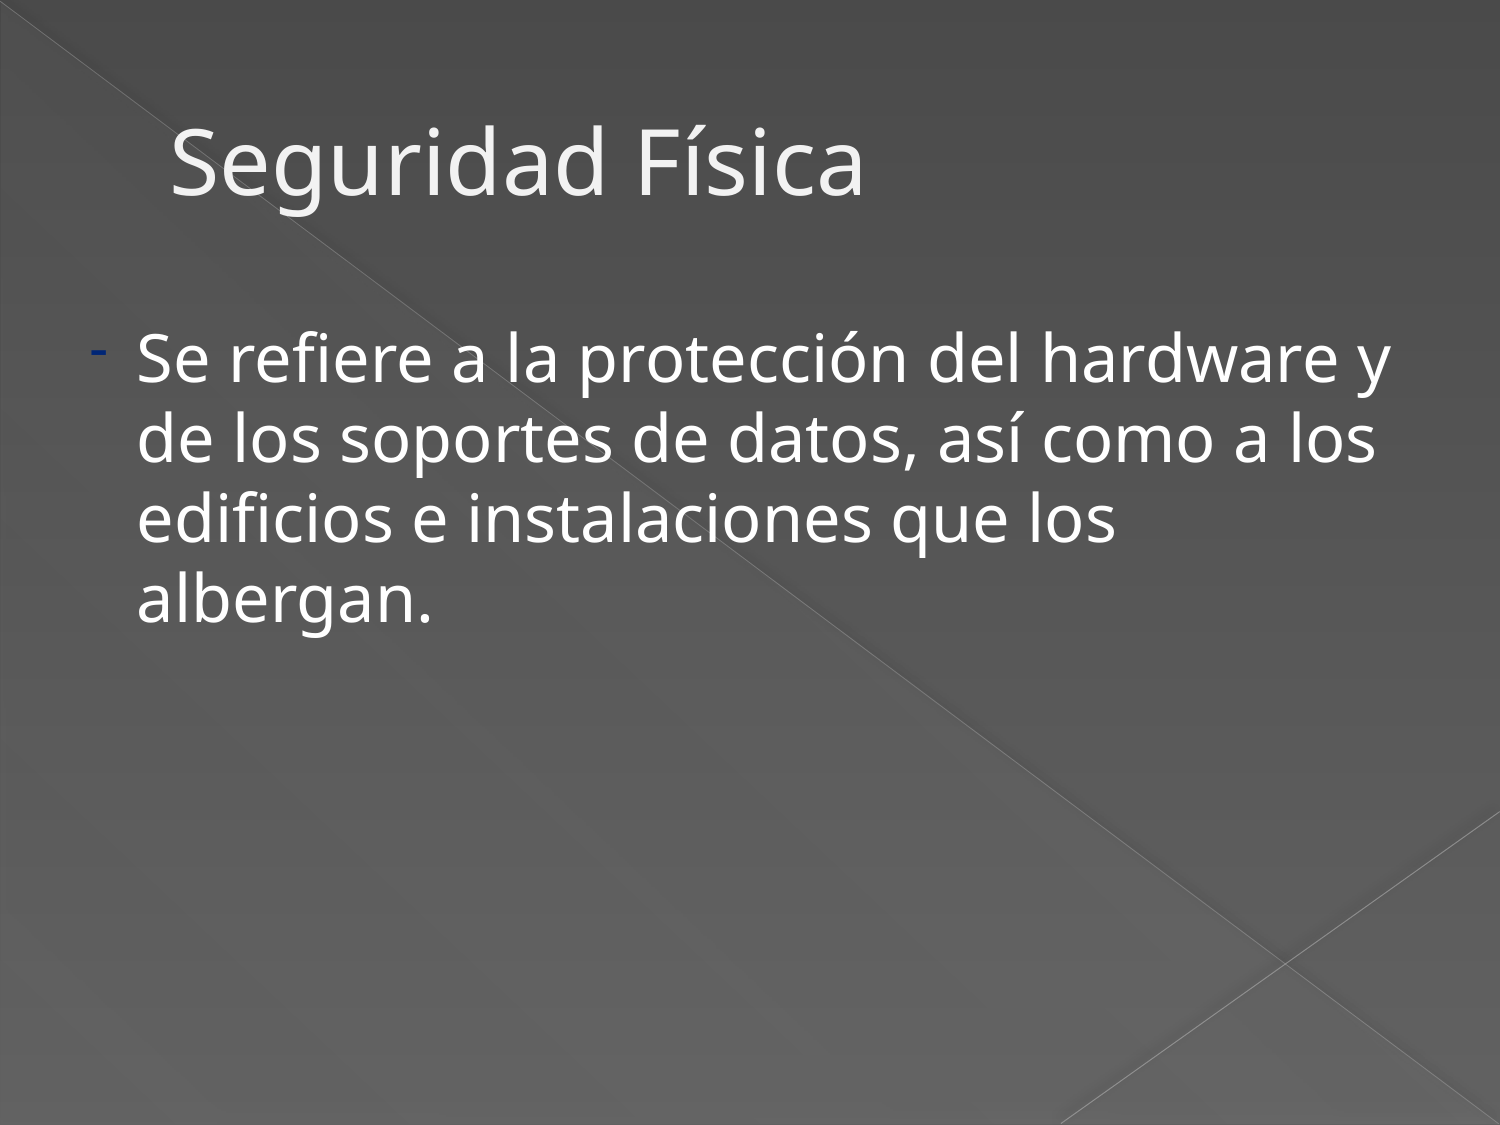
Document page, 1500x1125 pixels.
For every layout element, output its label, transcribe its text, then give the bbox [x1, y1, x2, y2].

title Seguridad Física [75, 43, 1425, 274]
list Se refiere a la protección del hardware y de los soportes de datos, así como a los edificios e instalaciones que los albergan. [75, 308, 1425, 1059]
